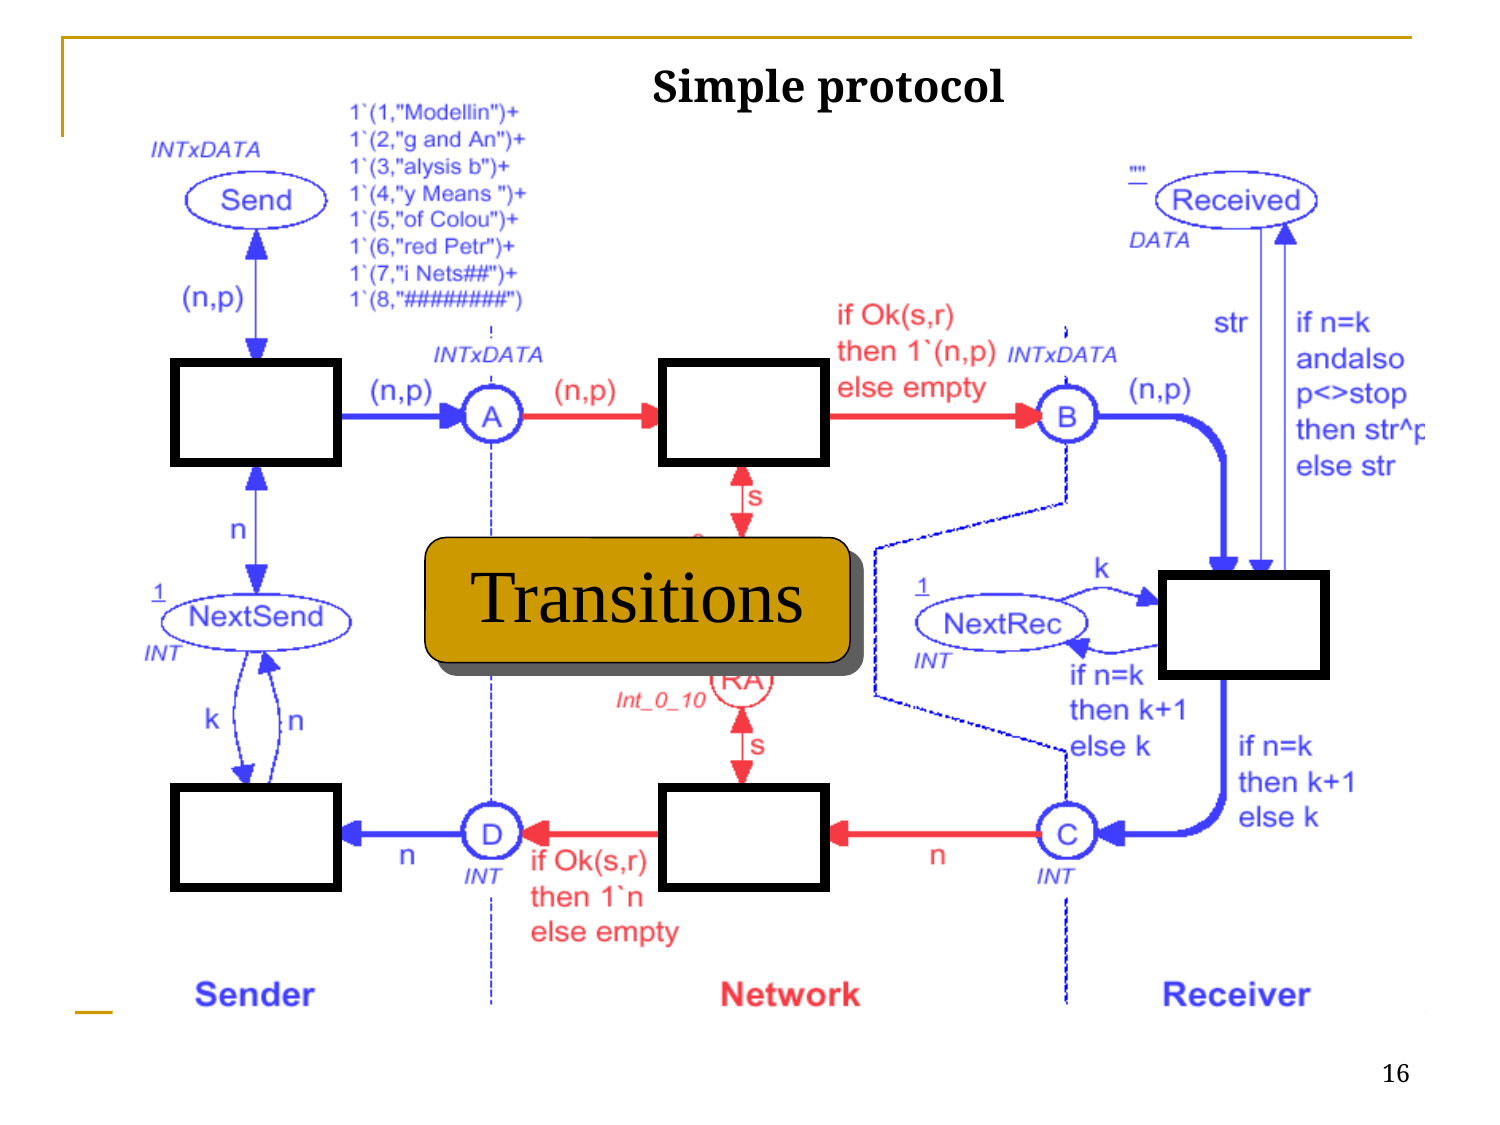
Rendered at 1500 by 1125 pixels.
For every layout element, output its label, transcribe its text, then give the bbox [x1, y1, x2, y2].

slide_number 16 [1074, 1039, 1426, 1100]
picture [112, 87, 1426, 1031]
title Simple protocol [637, 50, 1299, 85]
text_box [174, 362, 1326, 888]
